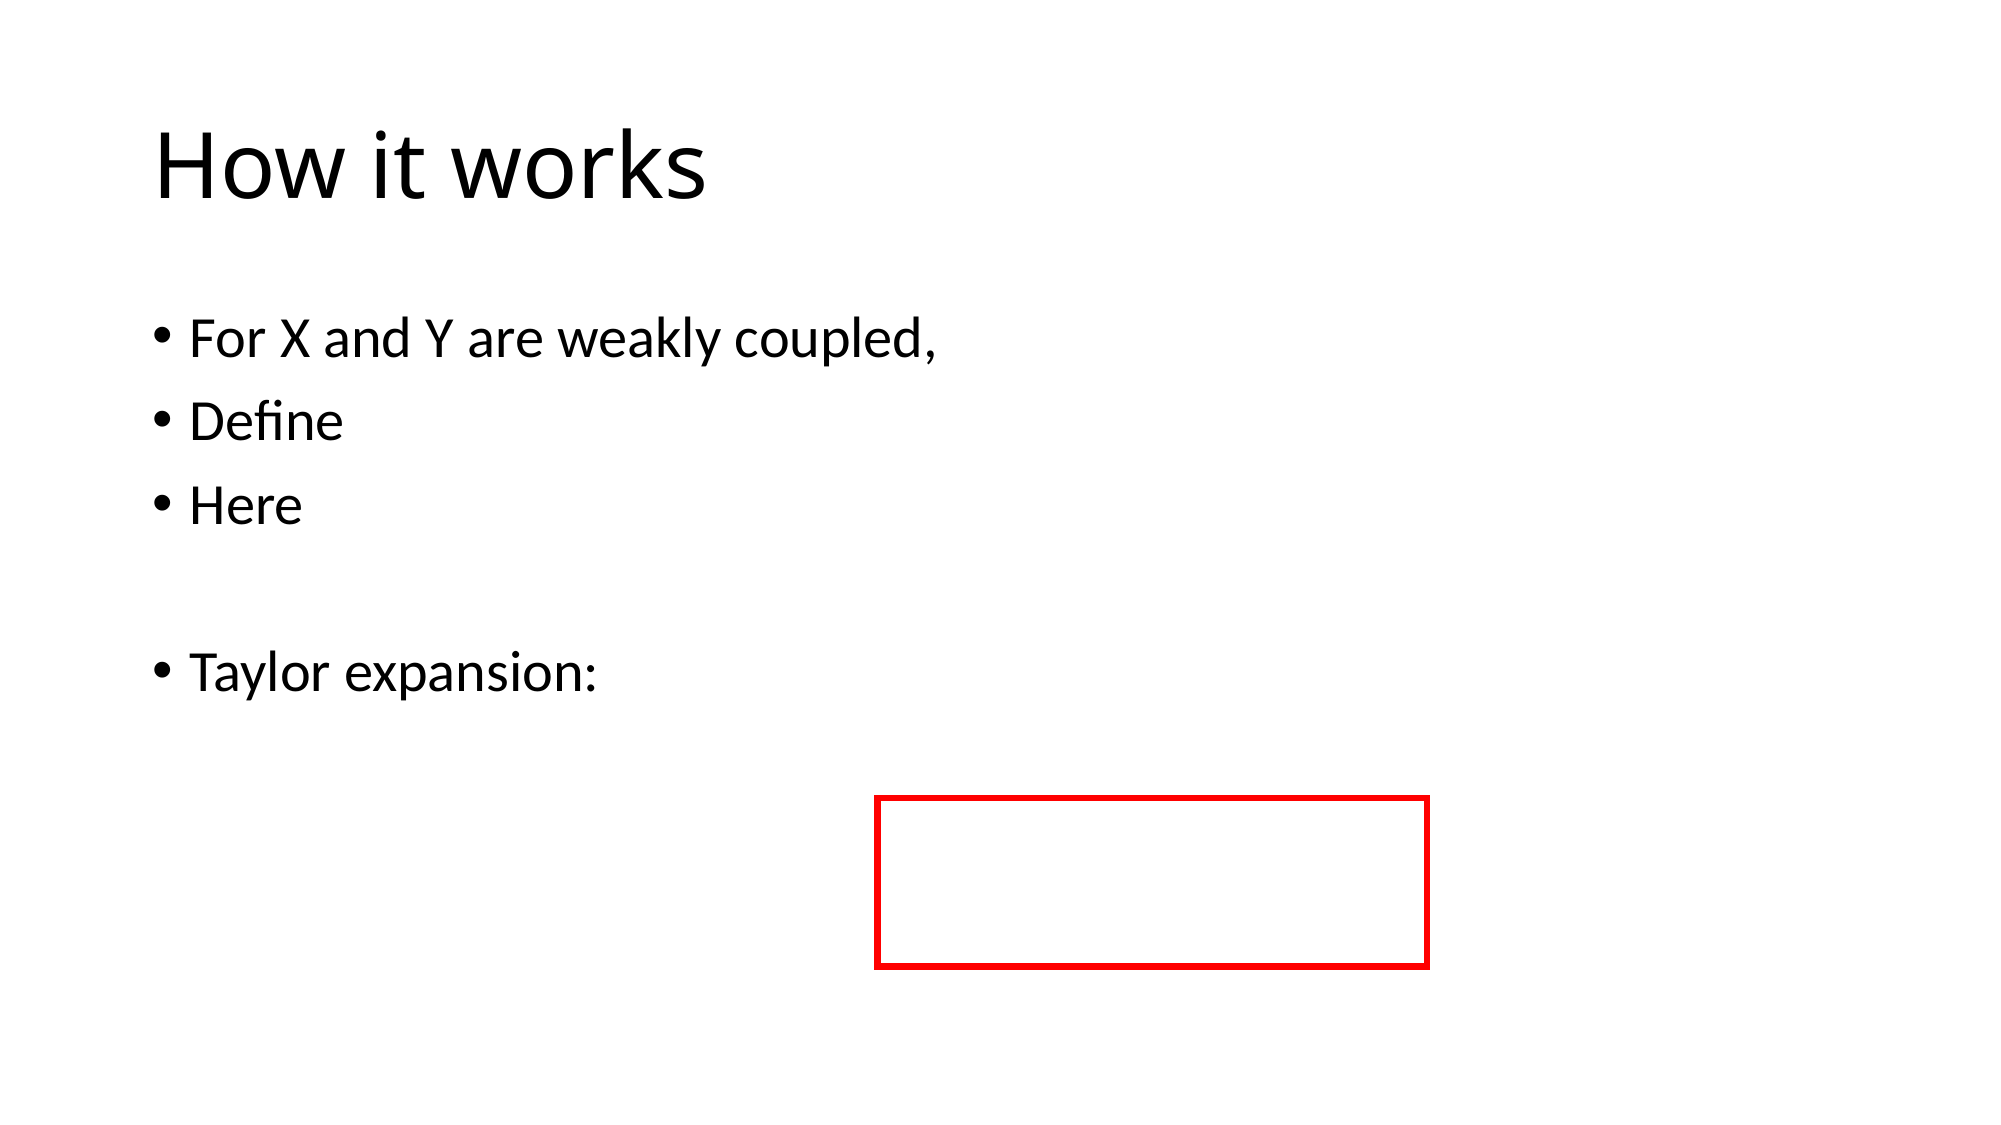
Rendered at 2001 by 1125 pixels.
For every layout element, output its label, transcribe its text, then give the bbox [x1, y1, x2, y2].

title How it works [137, 59, 1863, 278]
text_box [877, 797, 1428, 968]
